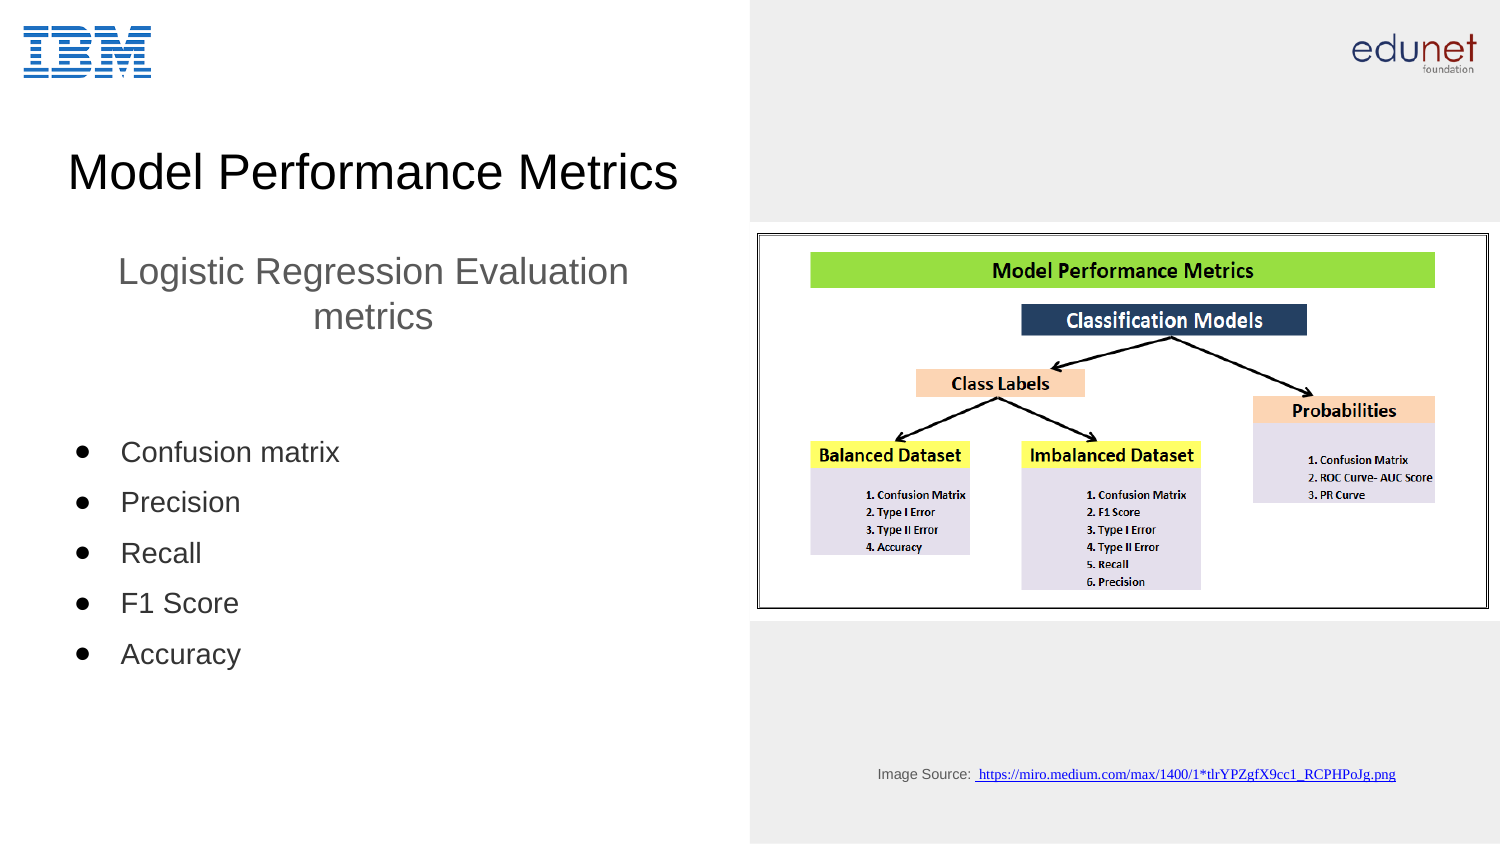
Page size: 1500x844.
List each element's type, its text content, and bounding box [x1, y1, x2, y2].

picture [23, 26, 151, 78]
picture [749, 222, 1500, 622]
list Image Source: https://miro.medium.com/max/1400/1*tlrYPZgfX9cc1_RCPHPoJg.png [832, 747, 1452, 812]
picture [1350, 26, 1480, 78]
title Model Performance Metrics [41, 117, 706, 223]
list Confusion matrix Precision Recall F1 Score Accuracy [58, 402, 689, 691]
subtitle Logistic Regression Evaluation metrics [41, 239, 706, 345]
